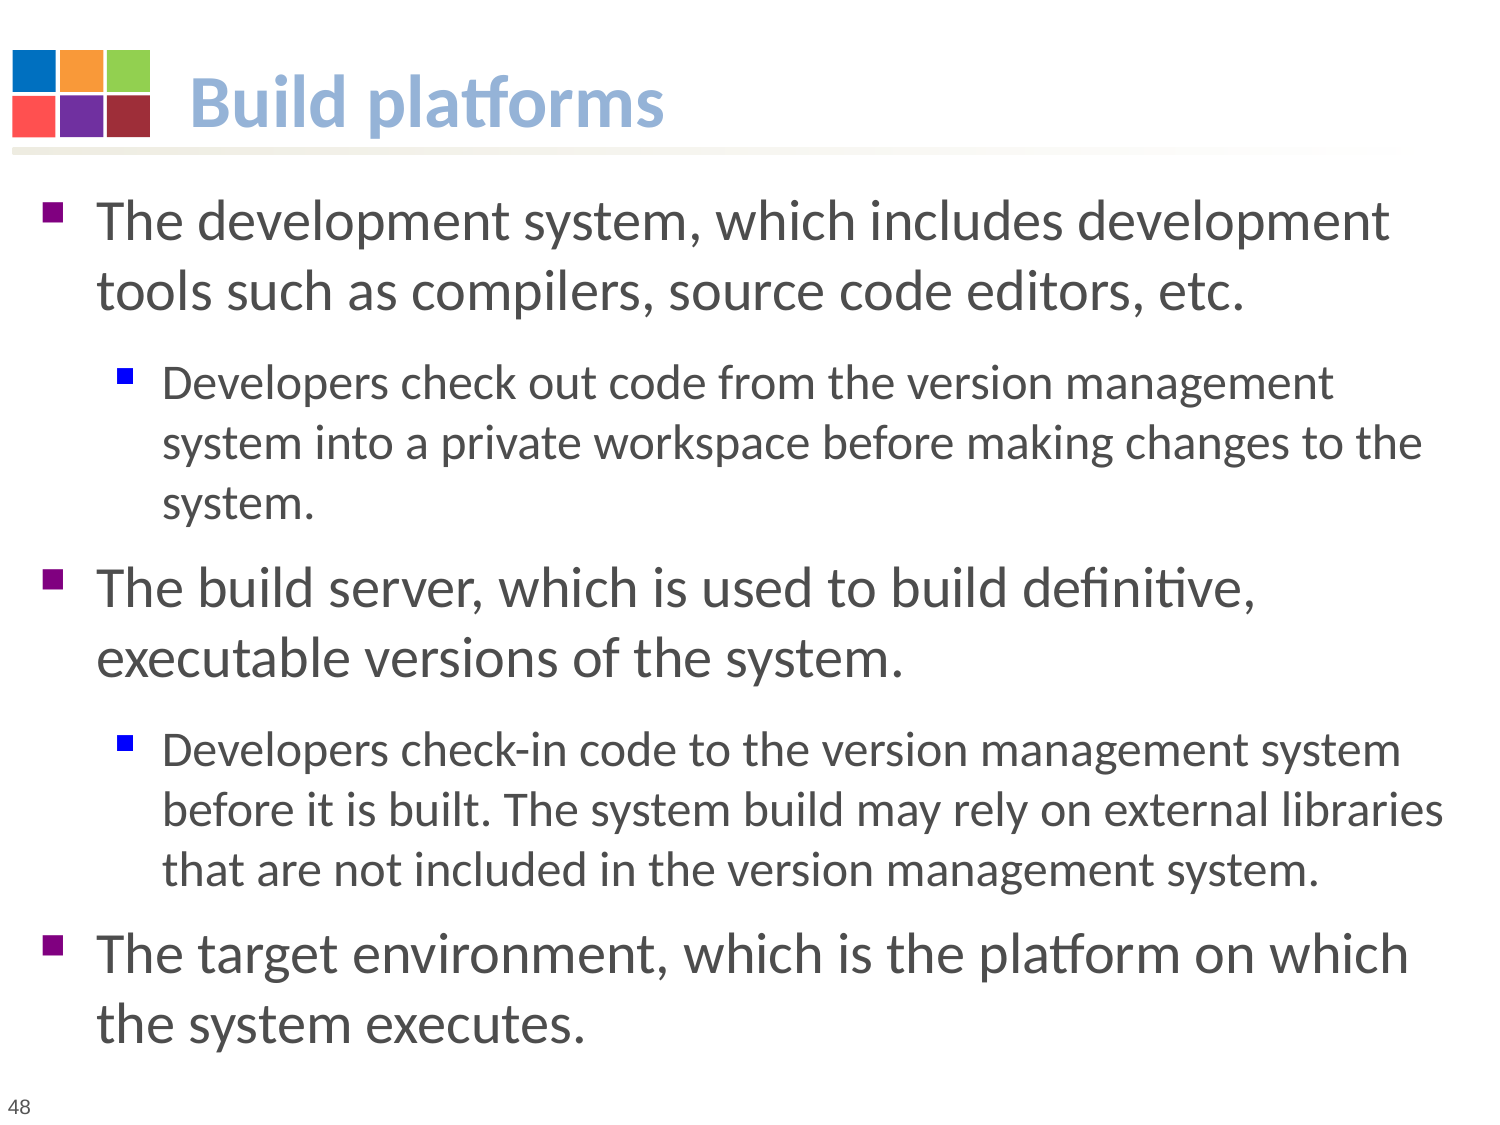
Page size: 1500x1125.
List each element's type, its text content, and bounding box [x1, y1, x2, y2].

title Build platforms [174, 47, 1475, 150]
list The development system, which includes development tools such as compilers, source code editors, etc. Developers check out code from the version management system into a private workspace before making changes to the system. The build server, which is used to build definitive, executable versions of the system. Developers check-in code to the version management system before it is built. The system build may rely on external libraries that are not included in the version management system. The target environment, which is the platform on which the system executes. [24, 174, 1475, 1088]
